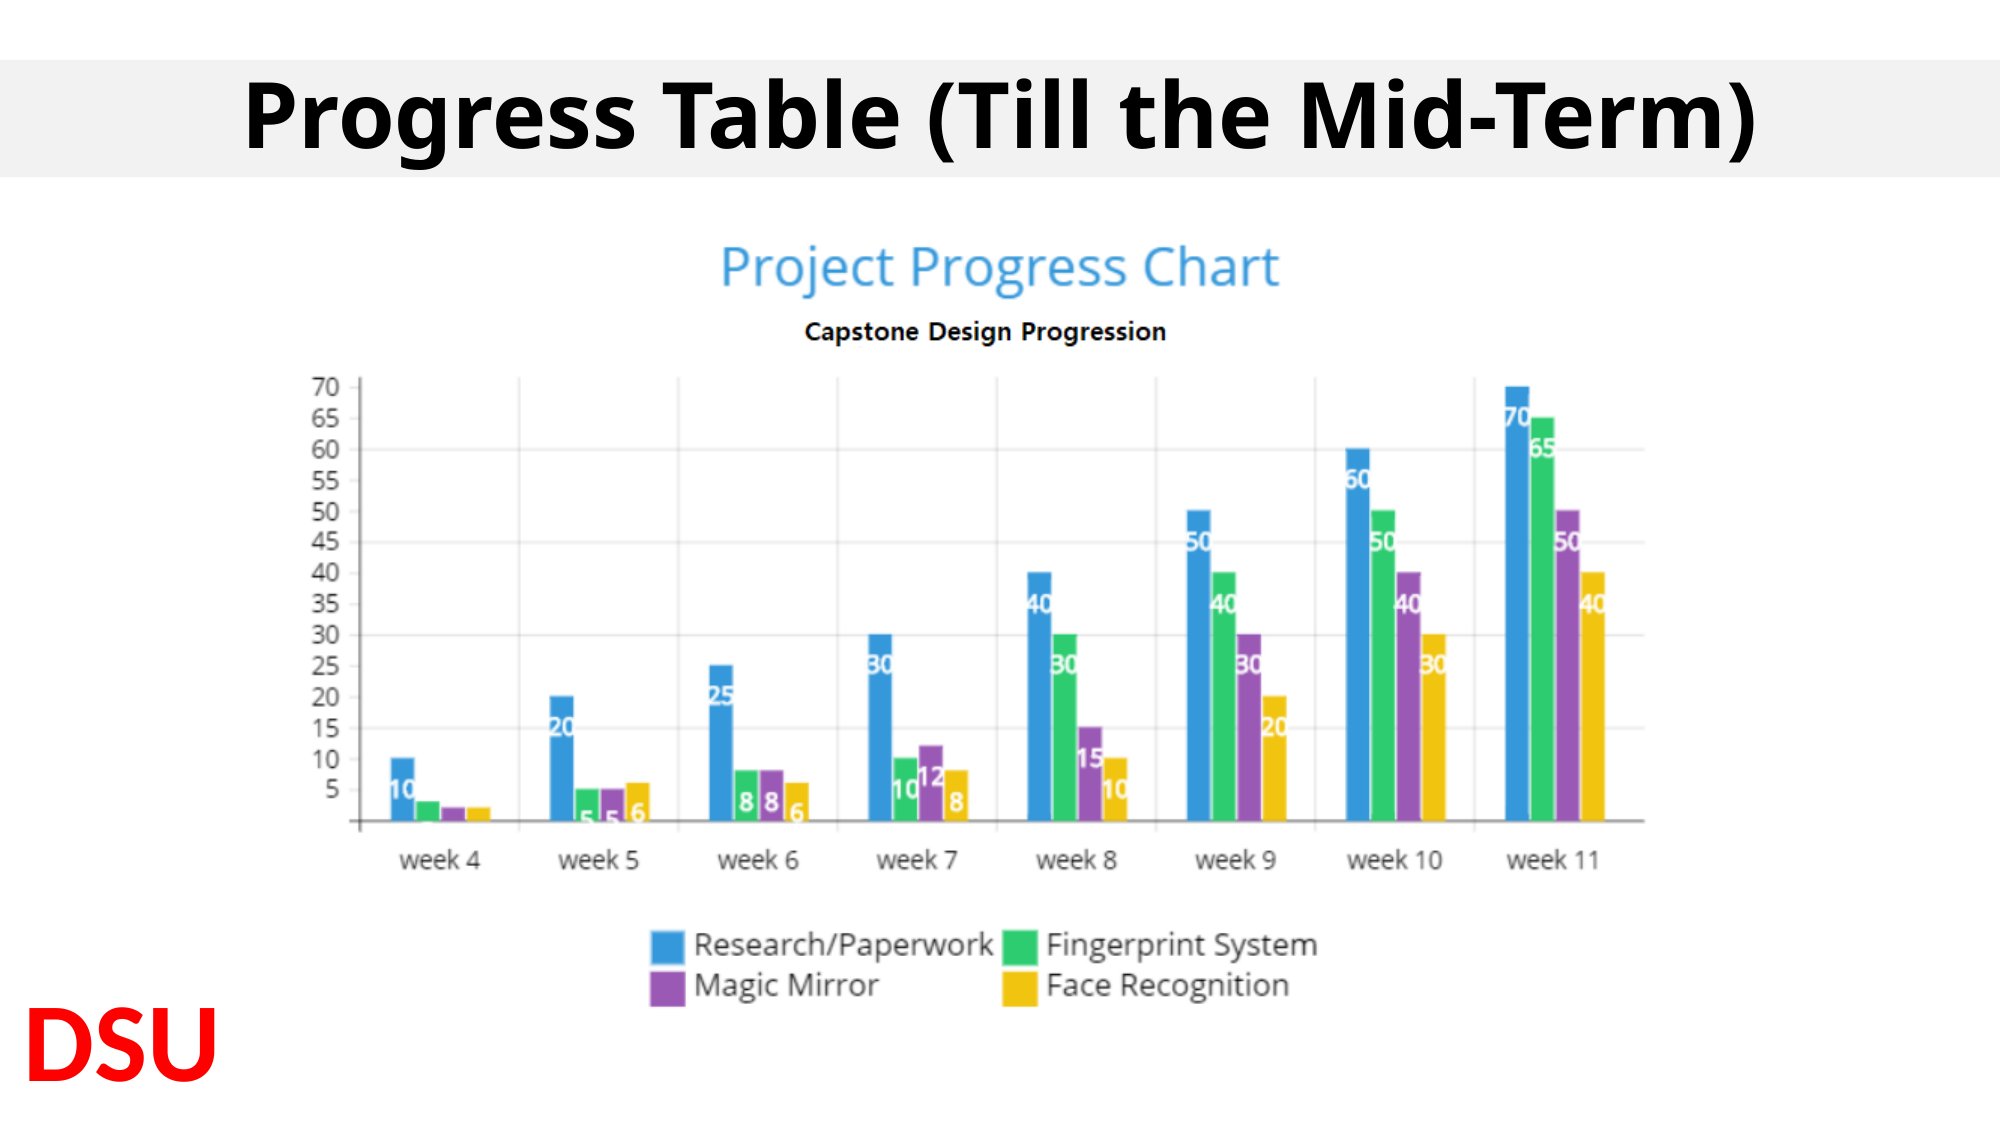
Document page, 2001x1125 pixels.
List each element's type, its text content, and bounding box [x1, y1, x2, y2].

text_box DSU [0, 961, 245, 1112]
title Progress Table (Till the Mid-Term) [0, 59, 2000, 178]
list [279, 228, 1721, 1037]
